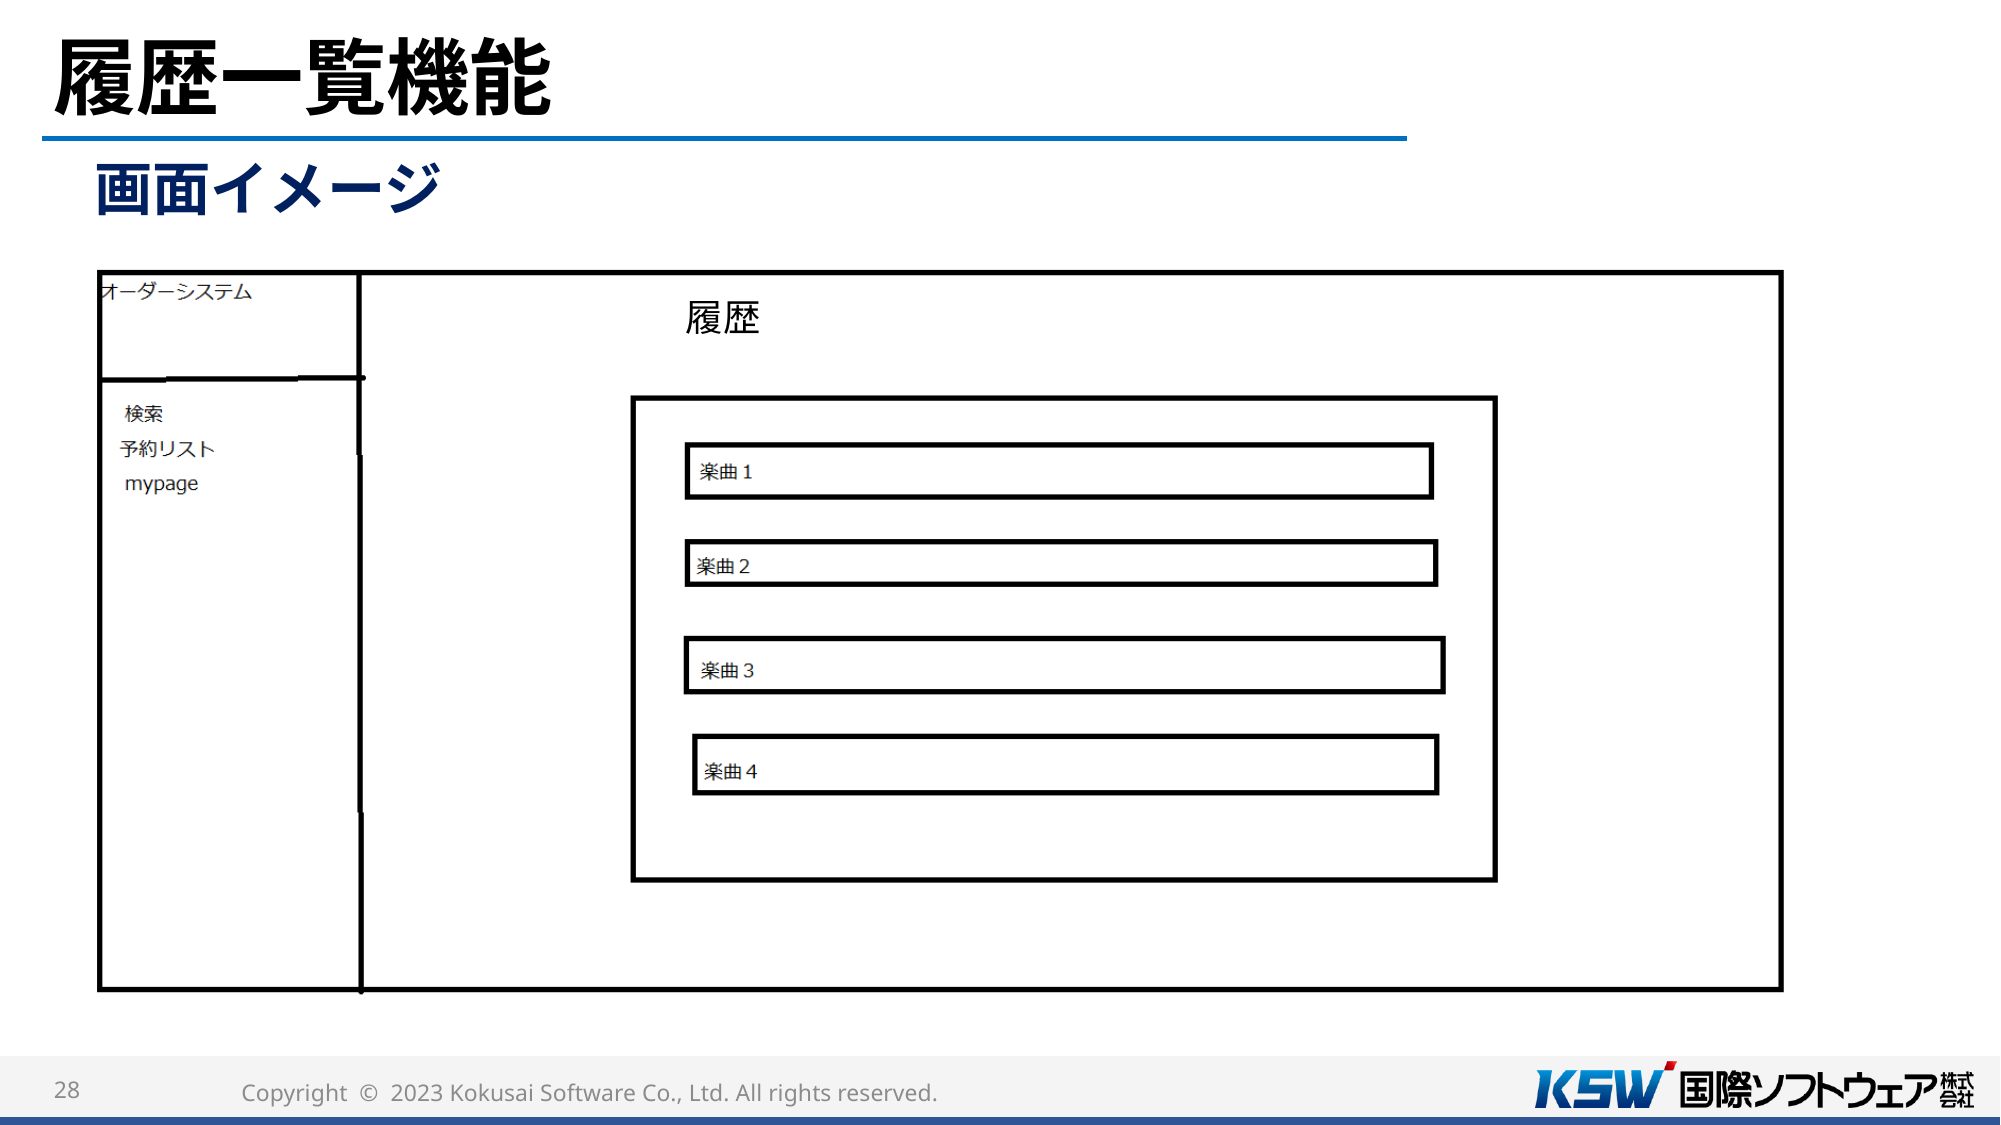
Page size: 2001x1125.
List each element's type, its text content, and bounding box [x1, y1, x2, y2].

text_box 画面イメージ [79, 152, 2000, 364]
picture [79, 254, 1804, 1005]
title 履歴一覧機能 [38, 19, 1968, 139]
picture [1535, 1061, 1974, 1108]
